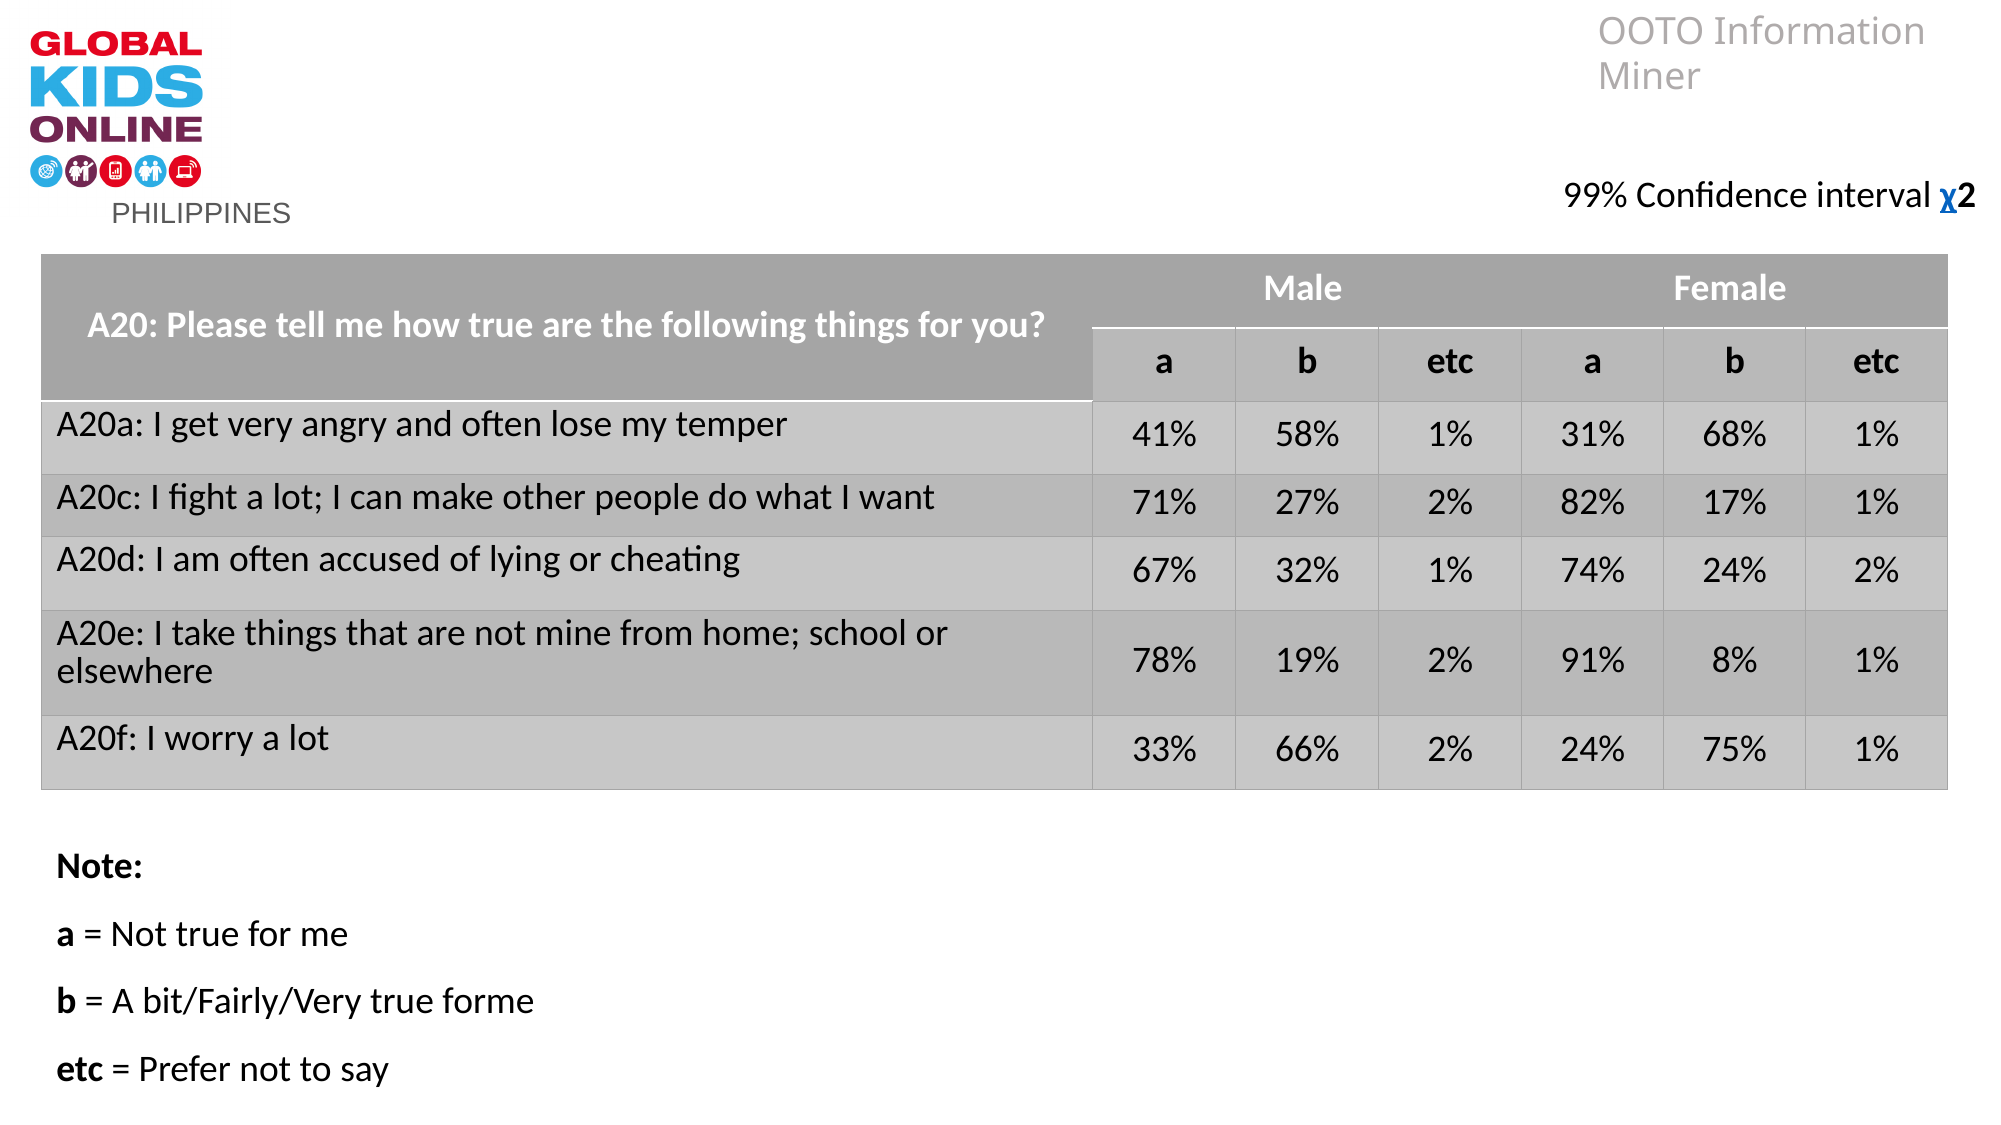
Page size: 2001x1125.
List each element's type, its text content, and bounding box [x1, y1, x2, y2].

table_cell 24% [1664, 537, 1805, 610]
table_cell 1% [1806, 402, 1947, 474]
table_cell 41% [1093, 402, 1235, 474]
table_cell 1% [1806, 716, 1947, 789]
table_header Female [1522, 255, 1947, 327]
picture [0, 0, 231, 217]
table_cell 78% [1093, 611, 1235, 715]
table_cell 2% [1379, 475, 1521, 536]
table_cell 19% [1236, 611, 1378, 715]
table_cell 91% [1522, 611, 1663, 715]
table_cell 71% [1093, 475, 1235, 536]
table_cell 1% [1806, 475, 1947, 536]
table_cell A20d: I am often accused of lying or cheating [42, 537, 1092, 610]
table_cell b [1664, 329, 1805, 401]
table_cell 1% [1806, 611, 1947, 715]
table_cell A20e: I take things that are not mine from home; school or elsewhere [42, 611, 1092, 715]
text_box OOTO Information Miner [1582, 0, 2000, 163]
table_cell 1% [1379, 537, 1521, 610]
table_cell etc [1806, 329, 1947, 401]
table_cell a [1093, 329, 1235, 401]
table_header Male [1093, 255, 1521, 327]
table_cell A20f: I worry a lot [42, 716, 1092, 789]
table_cell 74% [1522, 537, 1663, 610]
text_box 99% Confidence interval χ2 [1548, 163, 2000, 268]
text_box PHILIPPINES [69, 186, 334, 237]
table_cell 31% [1522, 402, 1663, 474]
table_cell 33% [1093, 716, 1235, 789]
table_cell 8% [1664, 611, 1805, 715]
table_cell 2% [1379, 611, 1521, 715]
table_cell 17% [1664, 475, 1805, 536]
table_cell 68% [1664, 402, 1805, 474]
table_cell 27% [1236, 475, 1378, 536]
text_box Note: a = Not true for me b = A bit/Fairly/Very true forme etc = Prefer not to say [41, 811, 1186, 1097]
table_cell 67% [1093, 537, 1235, 610]
table_cell etc [1379, 329, 1521, 401]
table_header A20: Please tell me how true are the following things for you? [42, 255, 1092, 400]
table_cell 2% [1379, 716, 1521, 789]
table_cell 2% [1806, 537, 1947, 610]
table_cell b [1236, 329, 1378, 401]
table_cell 32% [1236, 537, 1378, 610]
table_cell 1% [1379, 402, 1521, 474]
table_cell 24% [1522, 716, 1663, 789]
table_cell 66% [1236, 716, 1378, 789]
table_cell 58% [1236, 402, 1378, 474]
table_cell 82% [1522, 475, 1663, 536]
table_cell a [1522, 329, 1663, 401]
table_cell A20c: I fight a lot; I can make other people do what I want [42, 475, 1092, 536]
table_cell A20a: I get very angry and often lose my temper [42, 402, 1092, 474]
table_cell 75% [1664, 716, 1805, 789]
